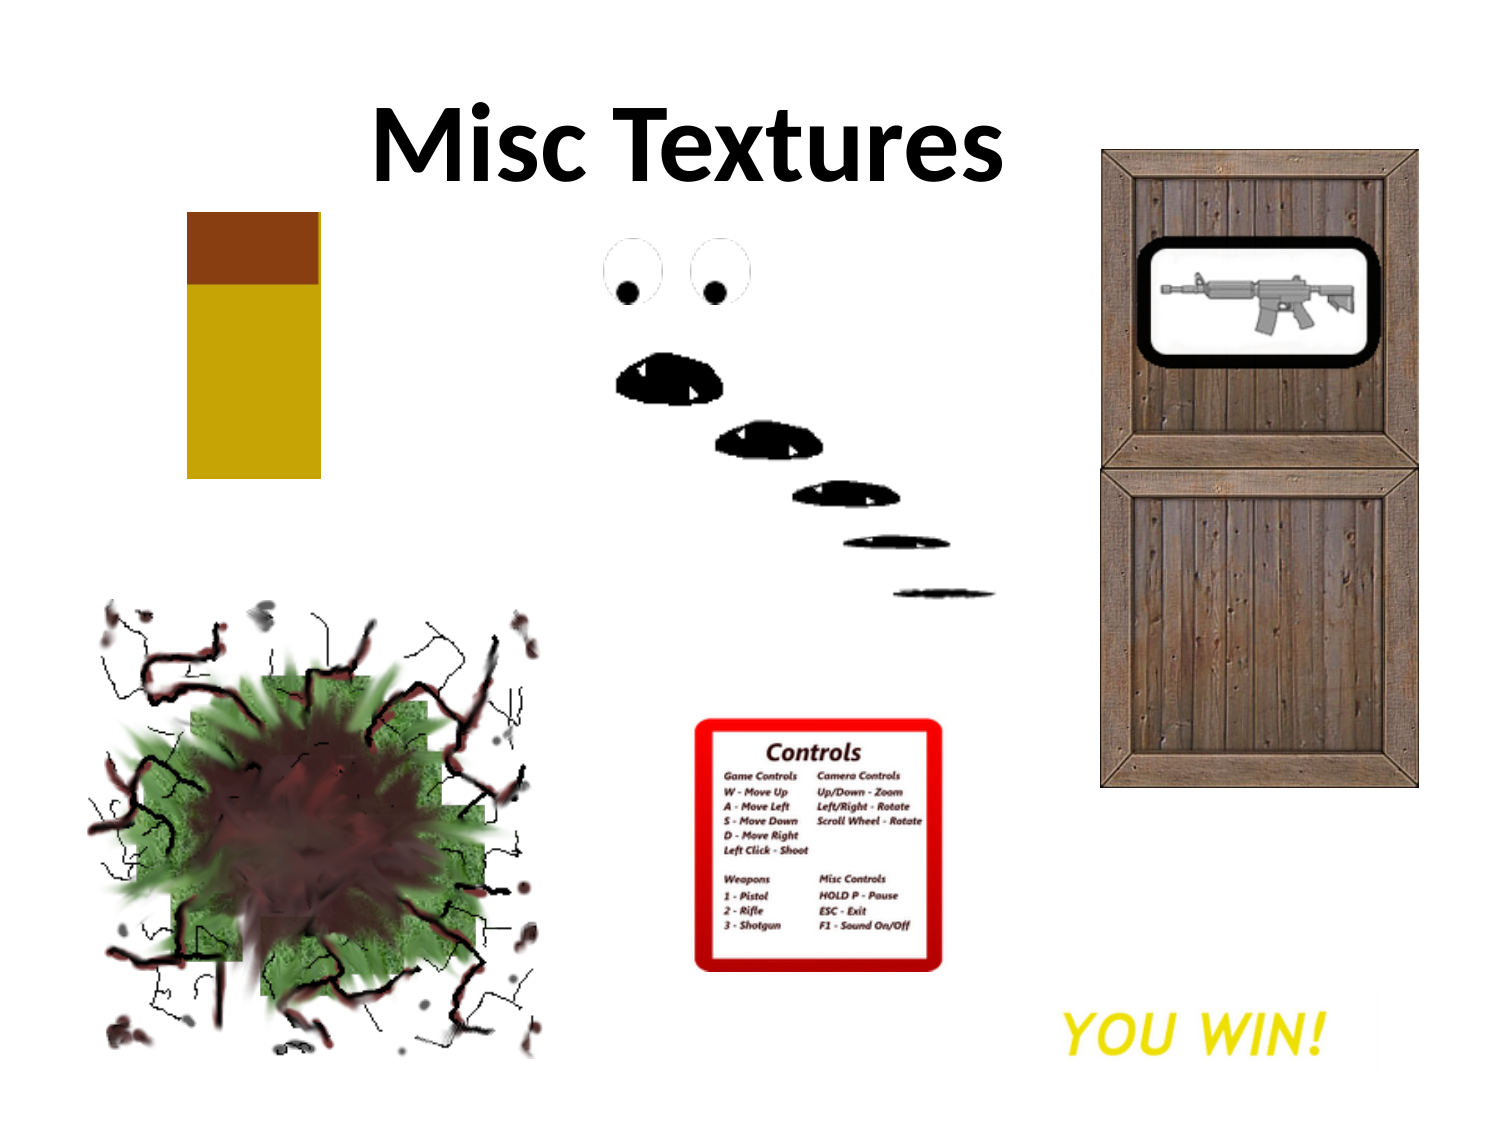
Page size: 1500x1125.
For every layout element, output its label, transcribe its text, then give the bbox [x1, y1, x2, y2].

text_box [75, 262, 1425, 1005]
picture [687, 712, 948, 973]
picture [599, 349, 1009, 630]
picture [187, 212, 321, 480]
picture [87, 599, 546, 1059]
text_box [75, 45, 1425, 233]
picture [599, 237, 667, 305]
text_box Misc Textures [348, 61, 1027, 212]
picture [687, 237, 755, 305]
picture [1024, 987, 1379, 1076]
picture [1099, 149, 1419, 788]
